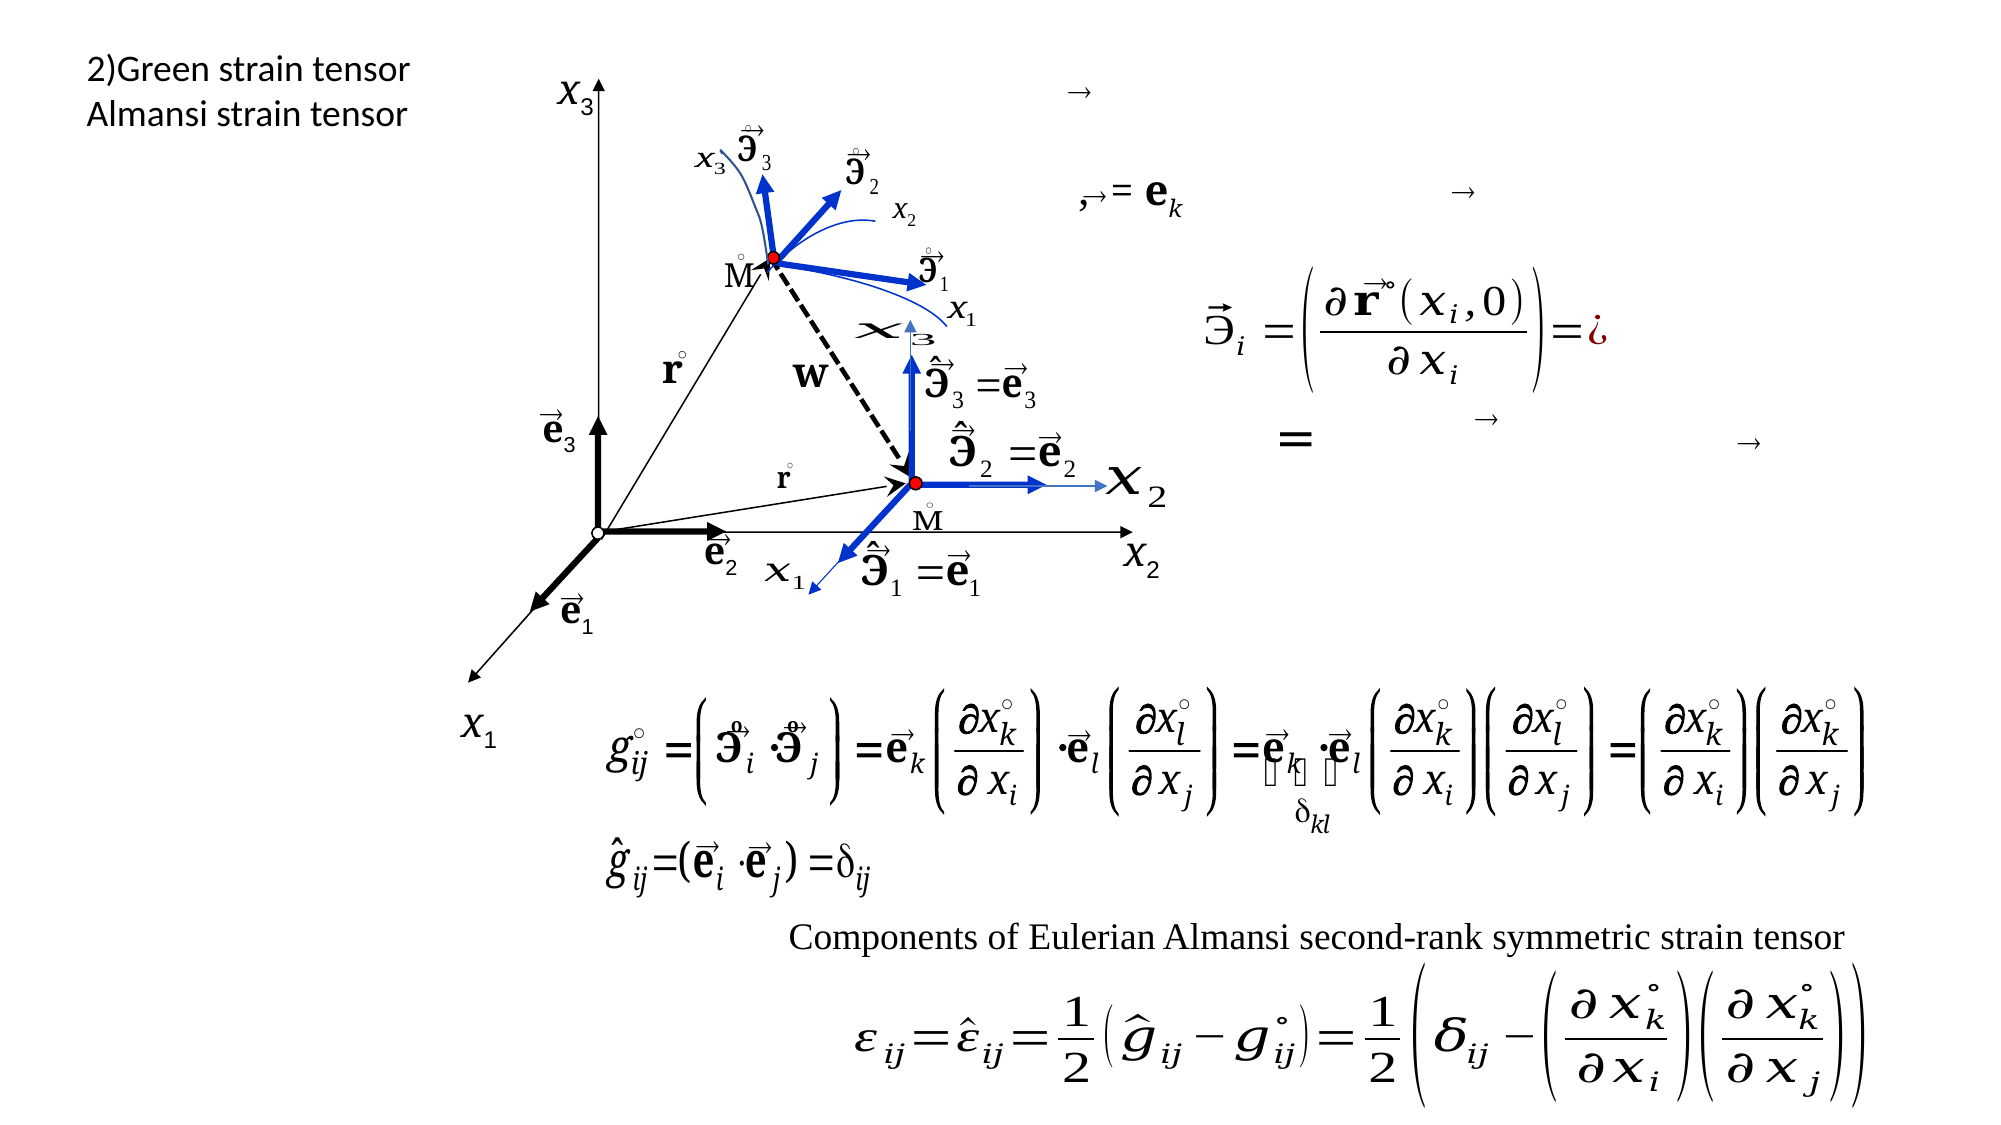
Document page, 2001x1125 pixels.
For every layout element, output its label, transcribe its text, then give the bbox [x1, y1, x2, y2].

text_box 2)Green strain tensor Almansi strain tensor [71, 36, 510, 142]
text_box Components of Eulerian Almansi second-rank symmetric strain tensor [773, 906, 1907, 965]
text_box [435, 55, 1938, 906]
